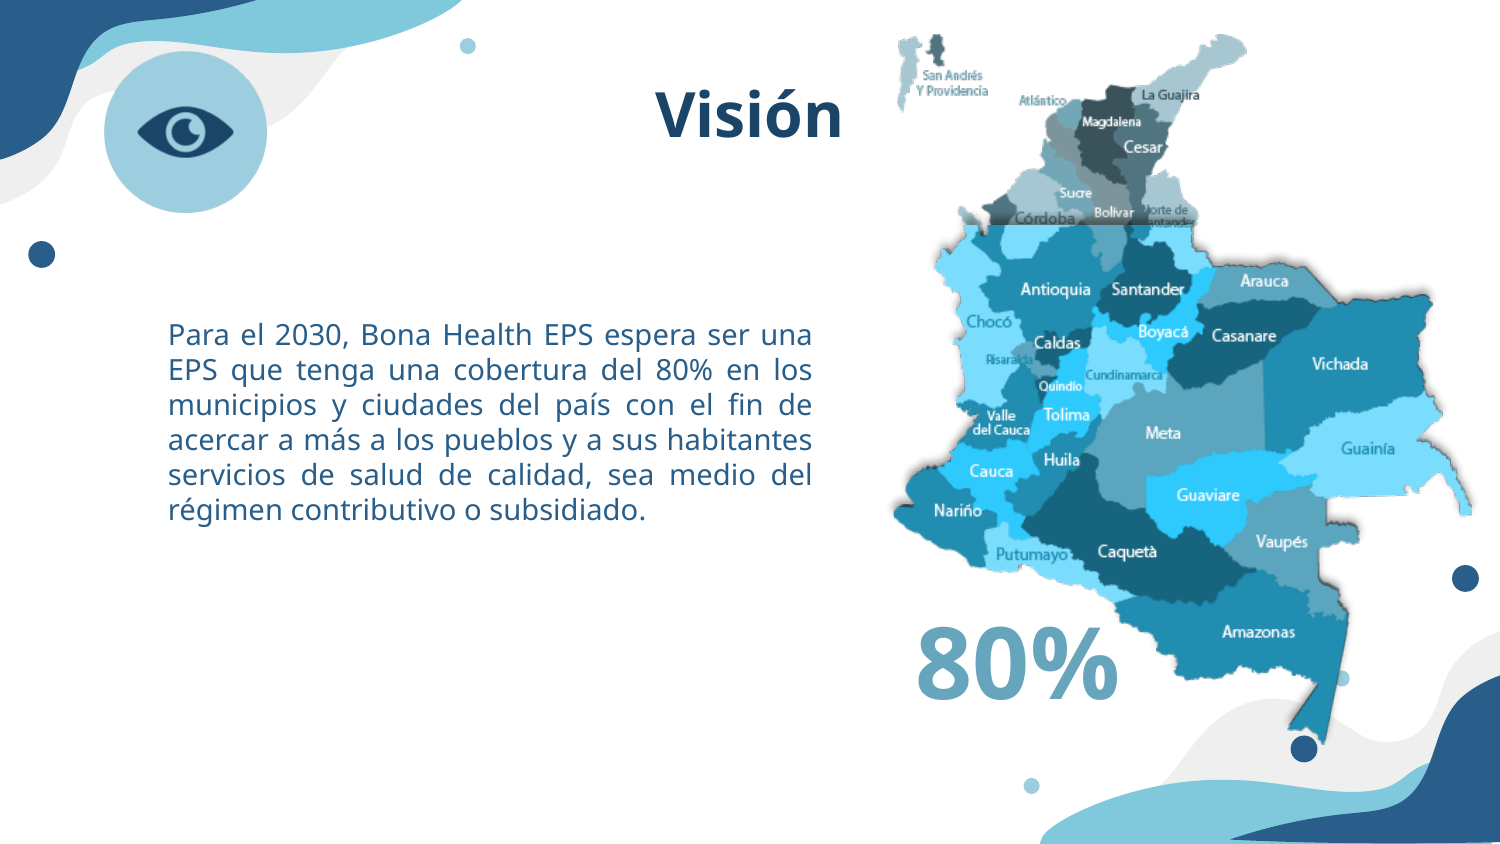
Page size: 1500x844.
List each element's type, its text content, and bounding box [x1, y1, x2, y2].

subtitle Para el 2030, Bona Health EPS espera ser una EPS que tenga una cobertura del 80% en los municipios y ciudades del país con el fin de acercar a más a los pueblos y a sus habitantes servicios de salud de calidad, sea medio del régimen contributivo o subsidiado. [152, 192, 829, 651]
picture [893, 34, 1473, 745]
title Visión [271, 59, 891, 154]
title Visión [88, 59, 98, 154]
picture [104, 50, 267, 213]
